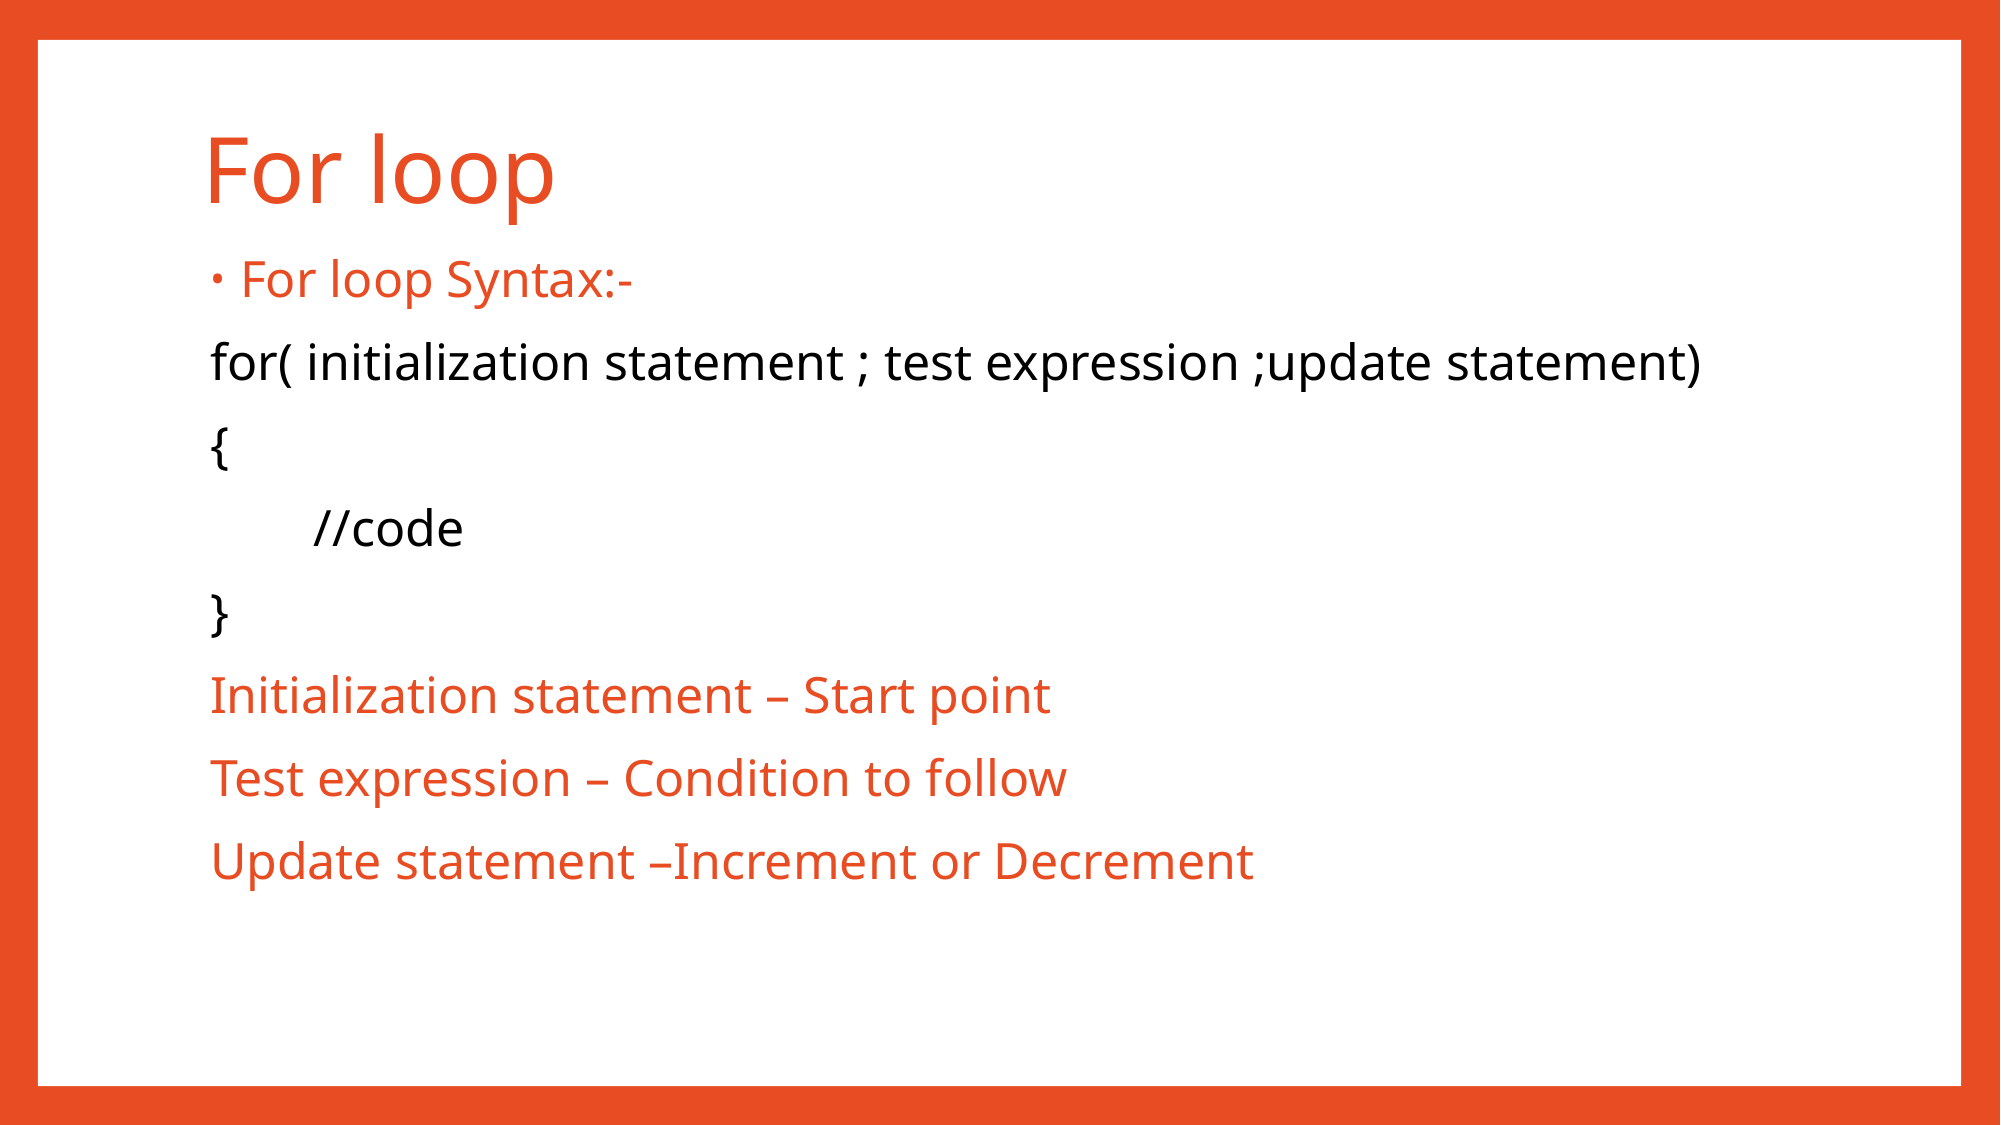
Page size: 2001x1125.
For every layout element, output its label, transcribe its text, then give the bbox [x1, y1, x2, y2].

title For loop [187, 99, 1808, 246]
list For loop Syntax:- for( initialization statement ; test expression ;update statement) { //code } Initialization statement – Start point Test expression – Condition to follow Update statement –Increment or Decrement [187, 246, 1808, 1000]
